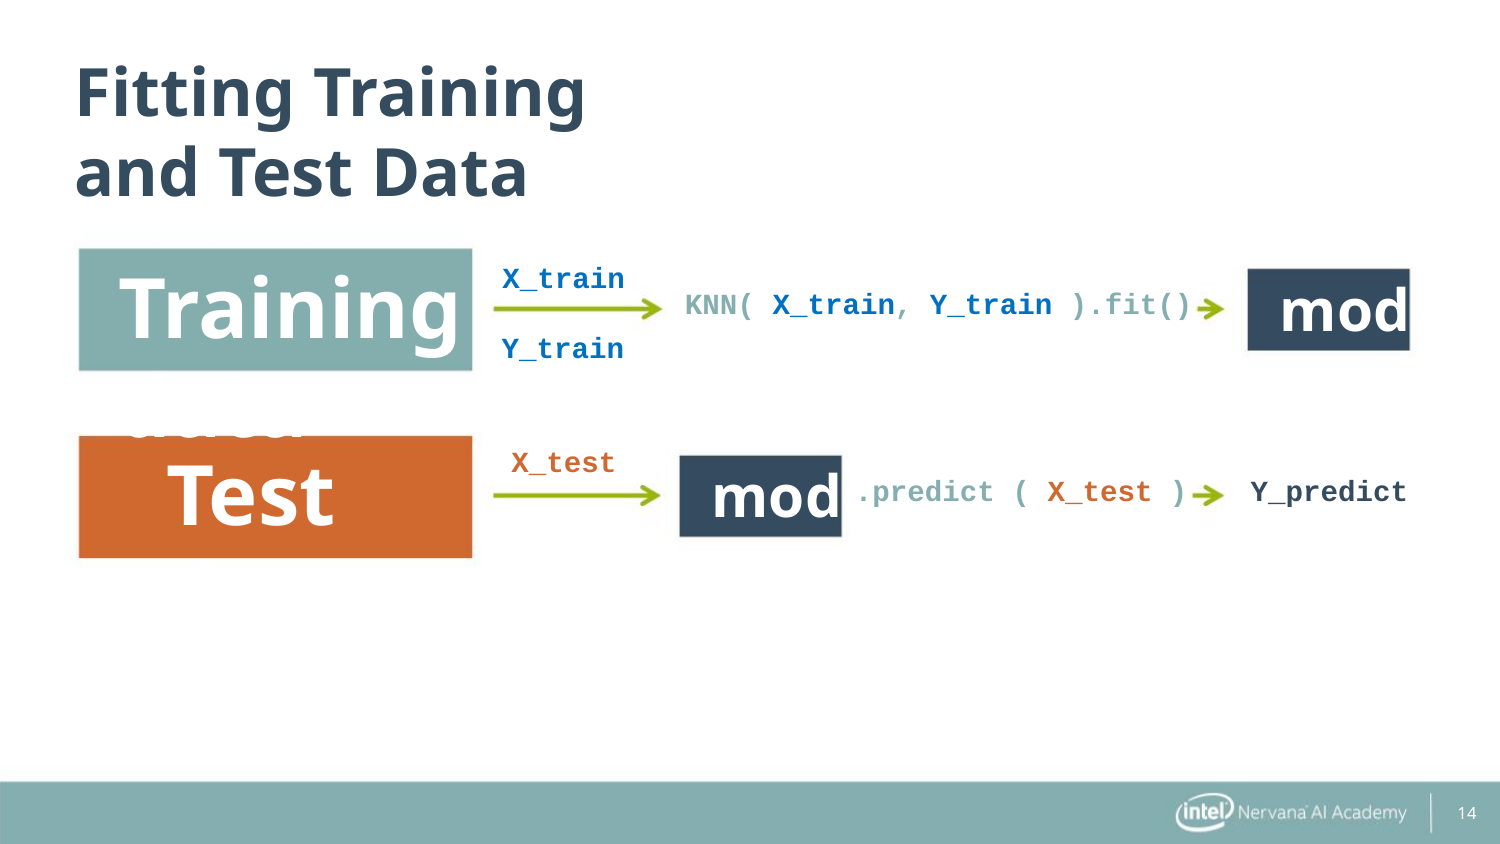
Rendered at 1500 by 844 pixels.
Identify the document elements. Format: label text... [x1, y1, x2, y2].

text_box X_test [511, 445, 661, 479]
text_box model [711, 460, 897, 530]
text_box .predict ( X_test ) Y_predict [854, 473, 1491, 507]
text_box Fitting Training and Test Data [74, 50, 724, 210]
text_box Test data [166, 442, 511, 642]
text_box KNN( X_train, Y_train ).fit() [684, 287, 1268, 321]
text_box Training data [118, 255, 559, 455]
text_box Y_train [501, 330, 669, 365]
text_box 14 [1457, 801, 1500, 823]
text_box model [1279, 273, 1465, 344]
text_box [0, 0, 1500, 844]
text_box X_train [502, 261, 670, 295]
